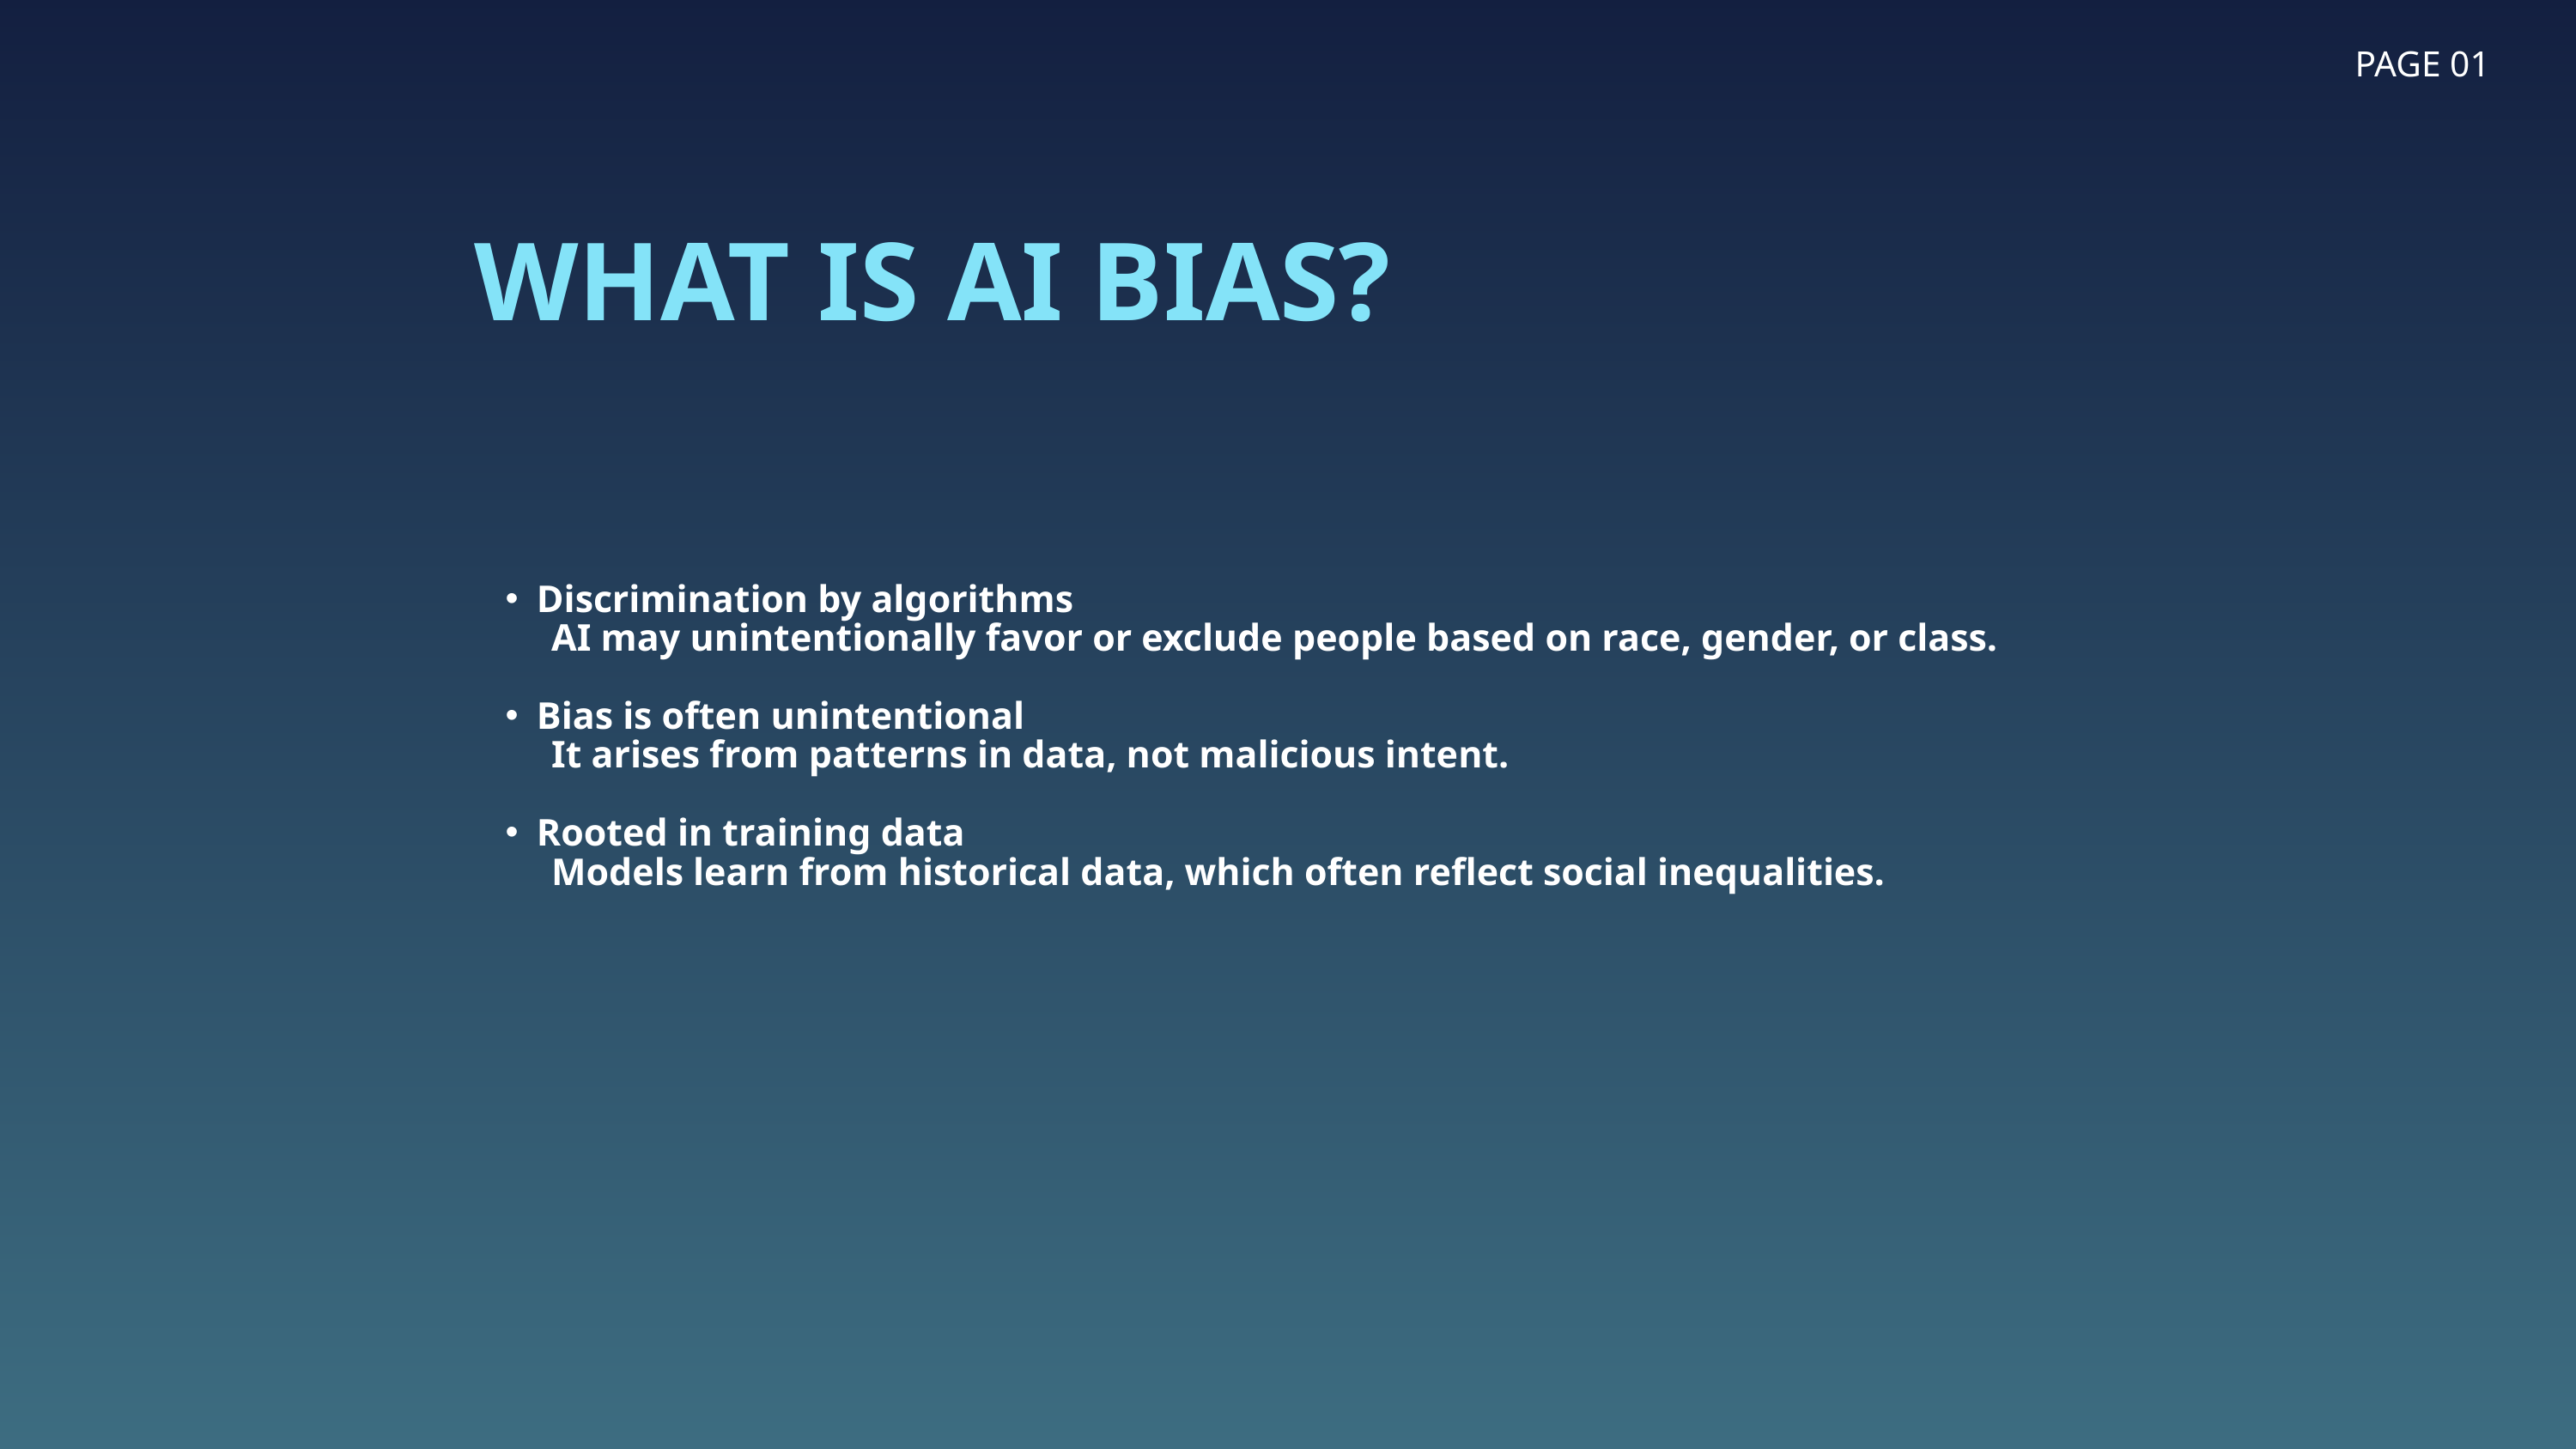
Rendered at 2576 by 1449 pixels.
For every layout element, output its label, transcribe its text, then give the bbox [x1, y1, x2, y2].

text_box PAGE 01 [2354, 46, 2507, 84]
text_box Discrimination by algorithms AI may unintentionally favor or exclude people based on race, gender, or class. Bias is often unintentional It arises from patterns in data, not malicious intent. Rooted in training data Models learn from historical data, which often reflect social inequalities. [474, 580, 2102, 932]
text_box WHAT IS AI BIAS? [474, 227, 1516, 343]
